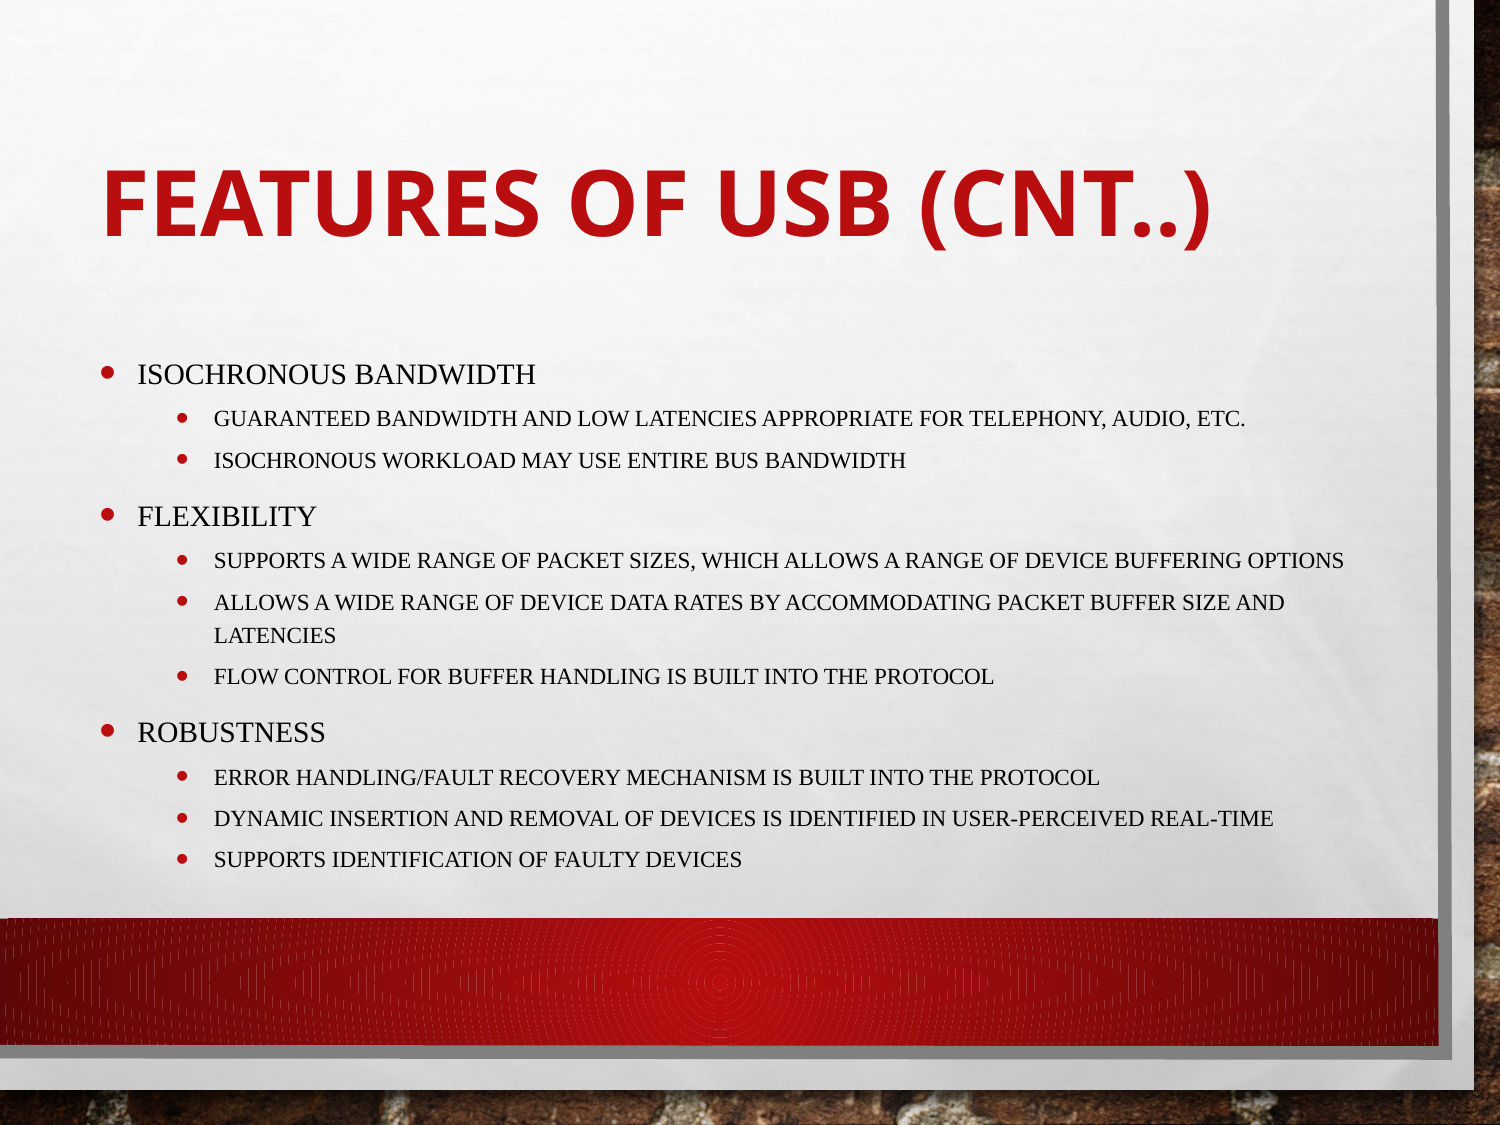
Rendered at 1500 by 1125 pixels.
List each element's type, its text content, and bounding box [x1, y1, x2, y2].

list Isochronous bandwidth Guaranteed bandwidth and low latencies appropriate for telephony, audio, etc. Isochronous workload may use entire bus bandwidth Flexibility Supports a wide range of packet sizes, which allows a range of device buffering options Allows a wide range of device data rates by accommodating packet buffer size and latencies Flow control for buffer handling is built into the protocol Robustness Error handling/fault recovery mechanism is built into the protocol Dynamic insertion and removal of devices is identified in user-perceived real-time Supports identification of faulty devices [84, 338, 1364, 882]
picture [0, 0, 1500, 1125]
title Features of USB (cnt..) [84, 112, 1364, 302]
